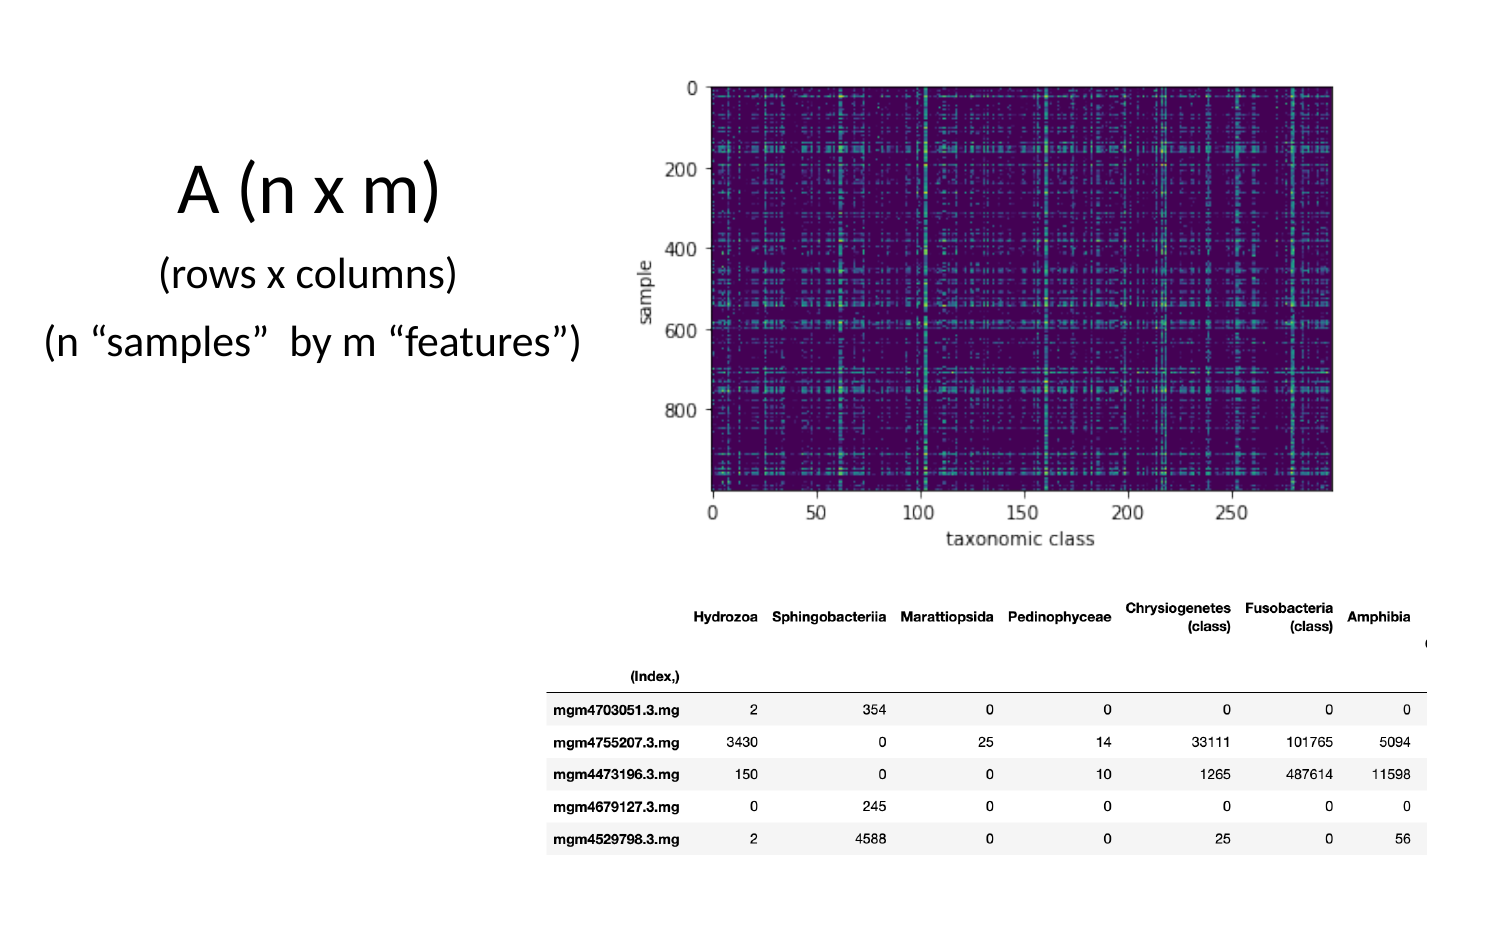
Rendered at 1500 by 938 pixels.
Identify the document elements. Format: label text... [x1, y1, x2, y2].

picture [542, 68, 1427, 861]
text_box A (n x m) (rows x columns) (n “samples” by m “features”) [0, 144, 624, 445]
